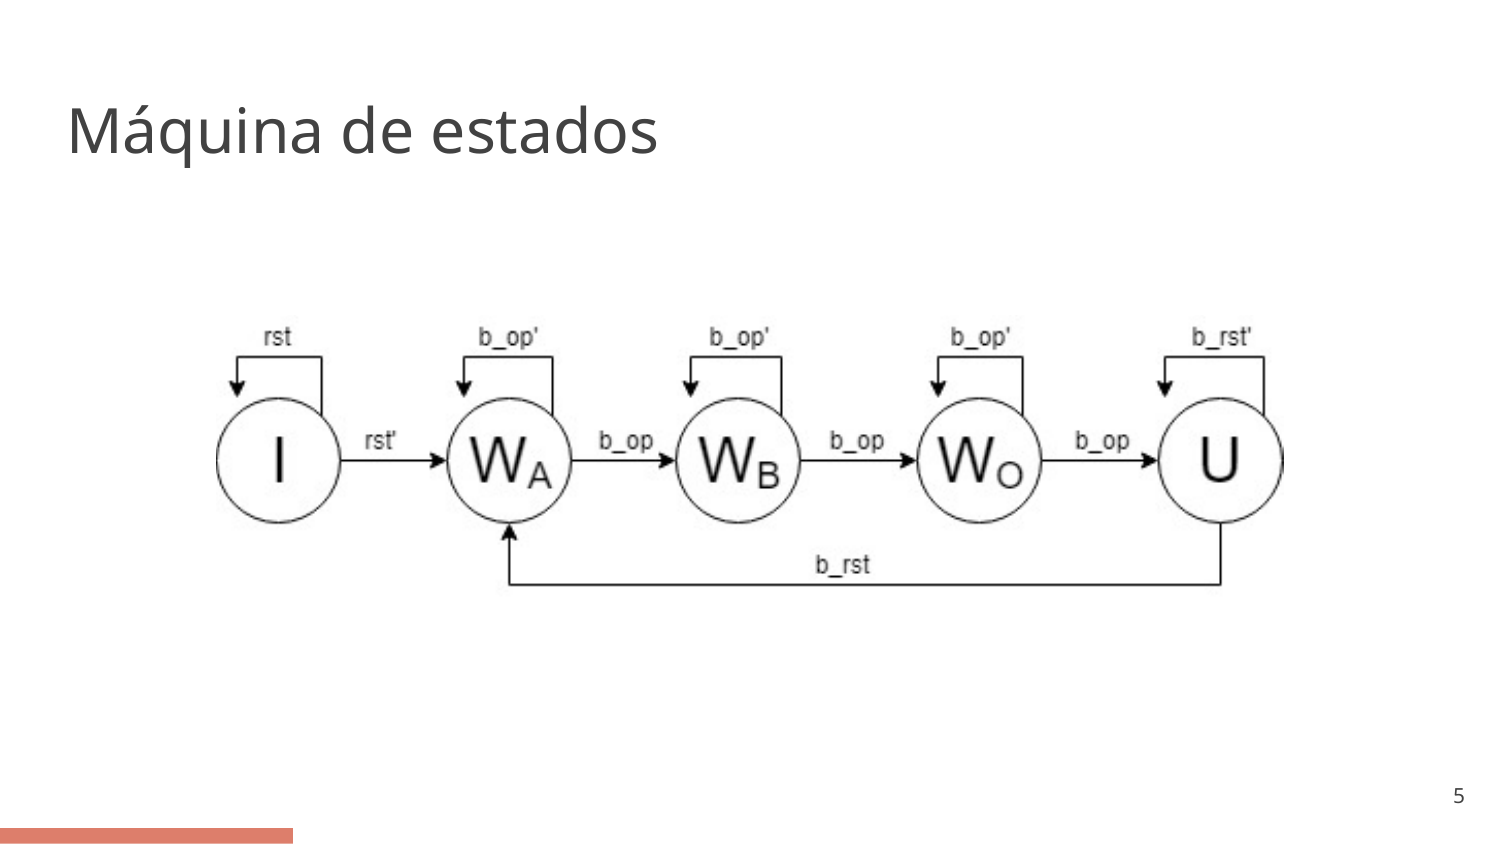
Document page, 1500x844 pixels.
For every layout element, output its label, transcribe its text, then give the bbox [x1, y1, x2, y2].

text_box [0, 828, 293, 844]
picture [216, 315, 1284, 603]
slide_number ‹#› [1389, 764, 1480, 830]
title Máquina de estados [51, 61, 1449, 182]
